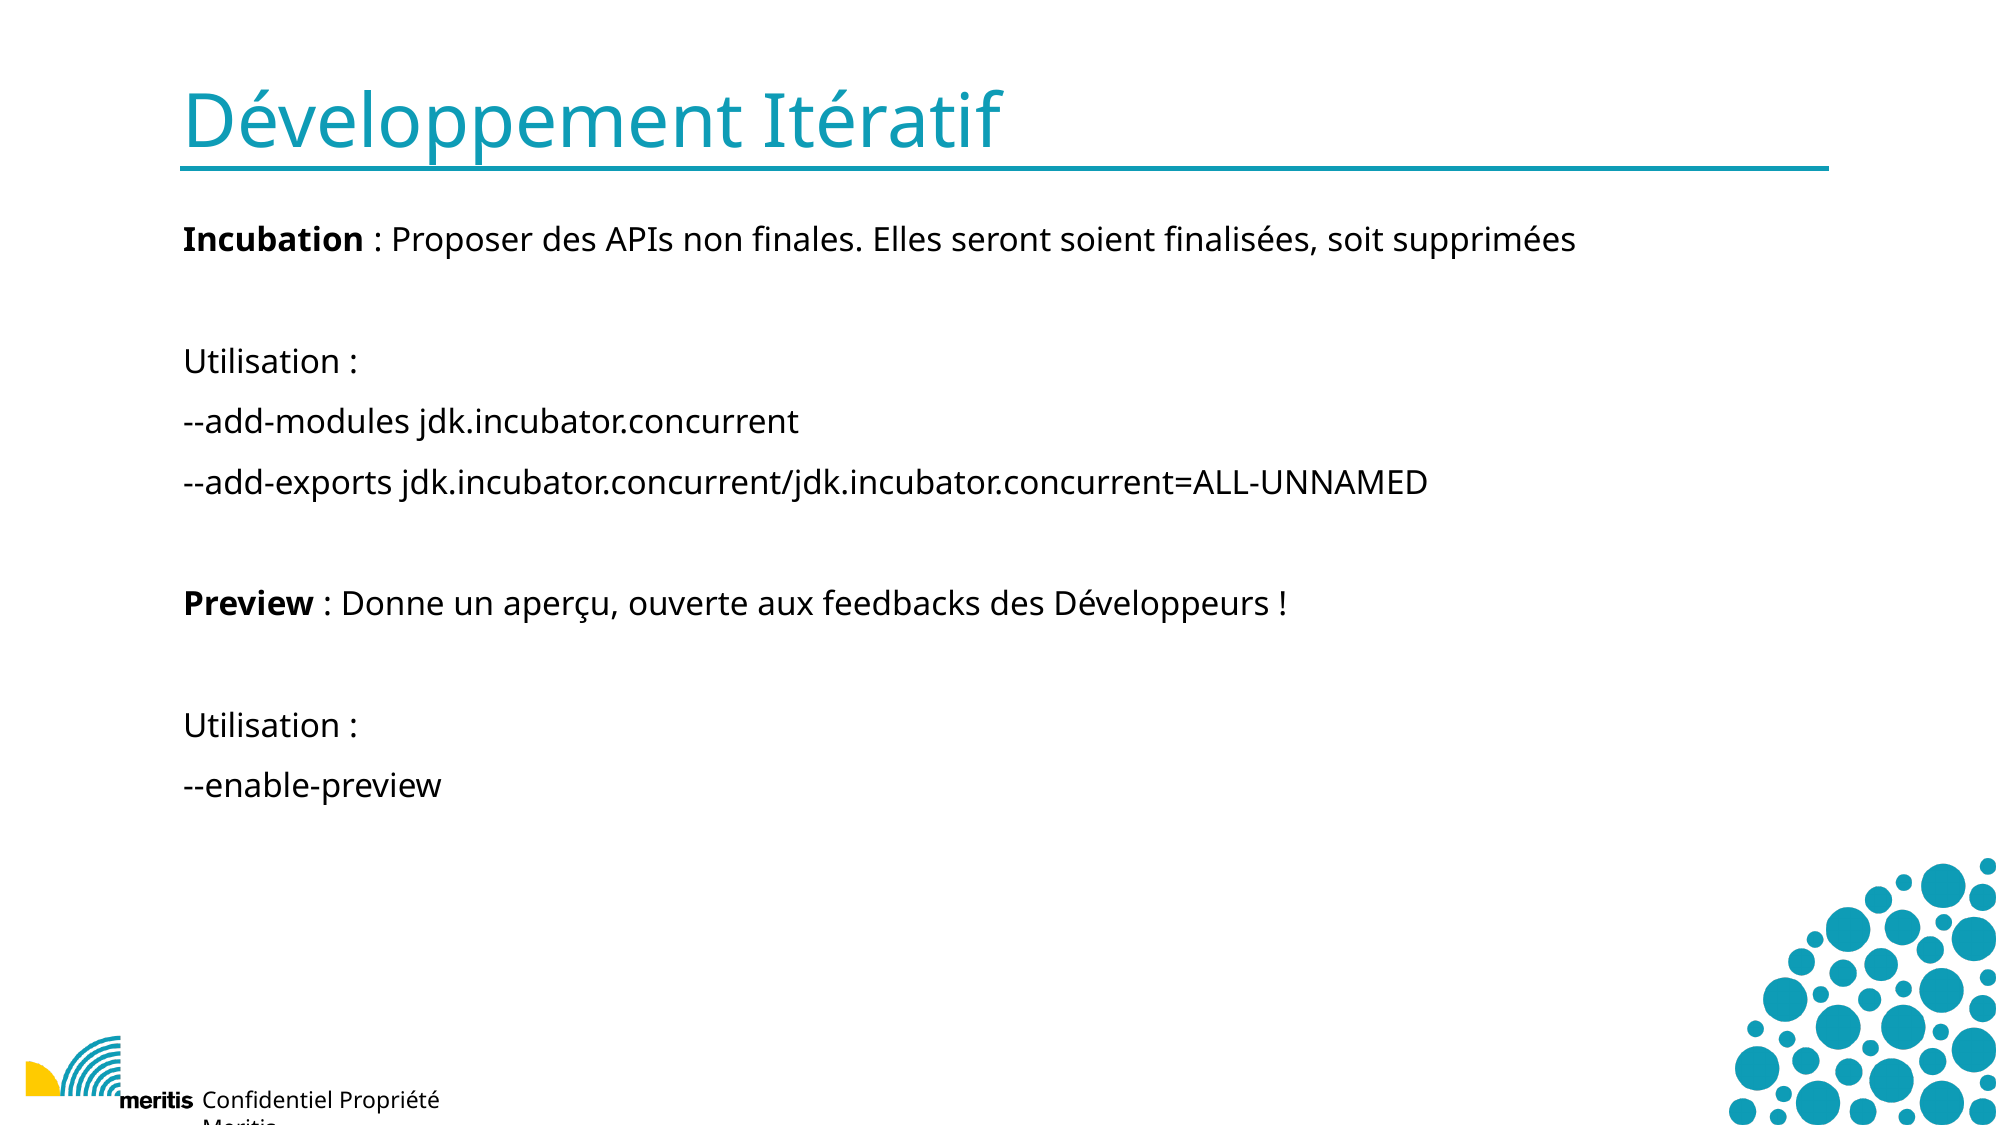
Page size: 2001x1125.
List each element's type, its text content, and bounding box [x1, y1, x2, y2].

text_box Développement Itératif [167, 64, 1830, 180]
picture [1729, 858, 1996, 1125]
text_box Incubation : Proposer des APIs non finales. Elles seront soient finalisées, soit supprimées Utilisation : --add-modules jdk.incubator.concurrent --add-exports jdk.incubator.concurrent/jdk.incubator.concurrent=ALL-UNNAMED Preview : Donne un aperçu, ouverte aux feedbacks des Développeurs ! Utilisation : --enable-preview [168, 211, 1857, 906]
picture [11, 976, 204, 1125]
